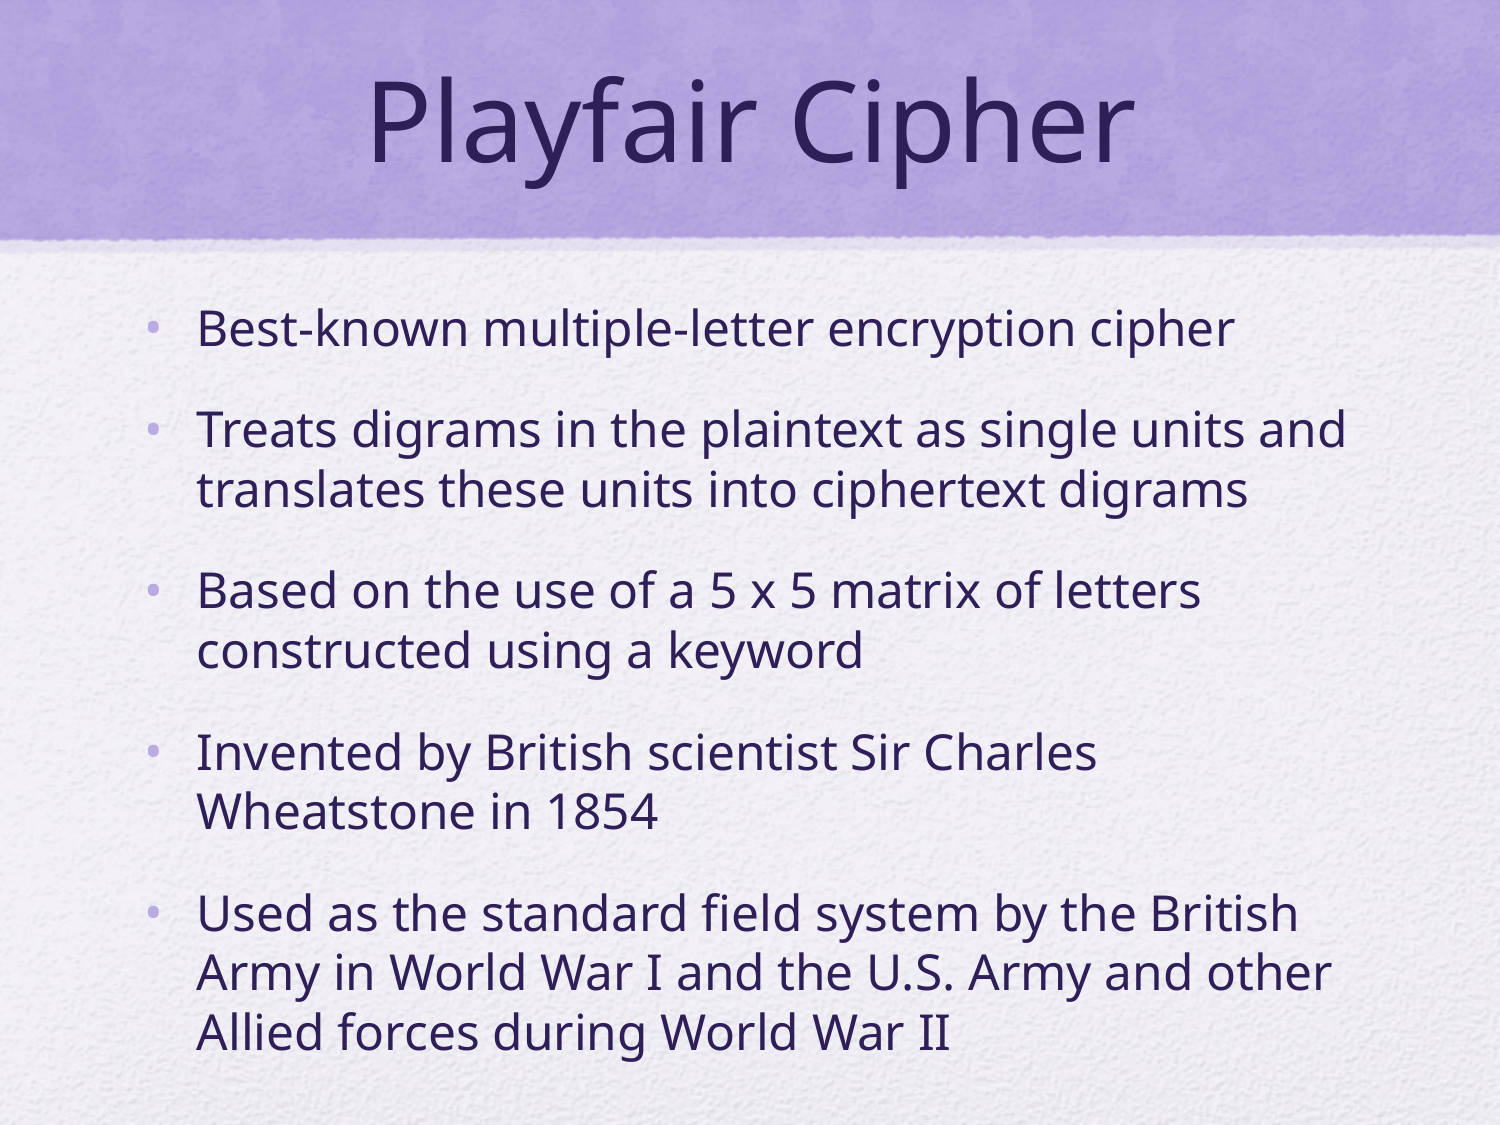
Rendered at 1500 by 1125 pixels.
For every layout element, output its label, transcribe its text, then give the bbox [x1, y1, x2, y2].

picture [0, 225, 1500, 1125]
title Playfair Cipher [129, 6, 1373, 239]
list Best-known multiple-letter encryption cipher Treats digrams in the plaintext as single units and translates these units into ciphertext digrams Based on the use of a 5 x 5 matrix of letters constructed using a keyword Invented by British scientist Sir Charles Wheatstone in 1854 Used as the standard field system by the British Army in World War I and the U.S. Army and other Allied forces during World War II [129, 288, 1373, 1088]
